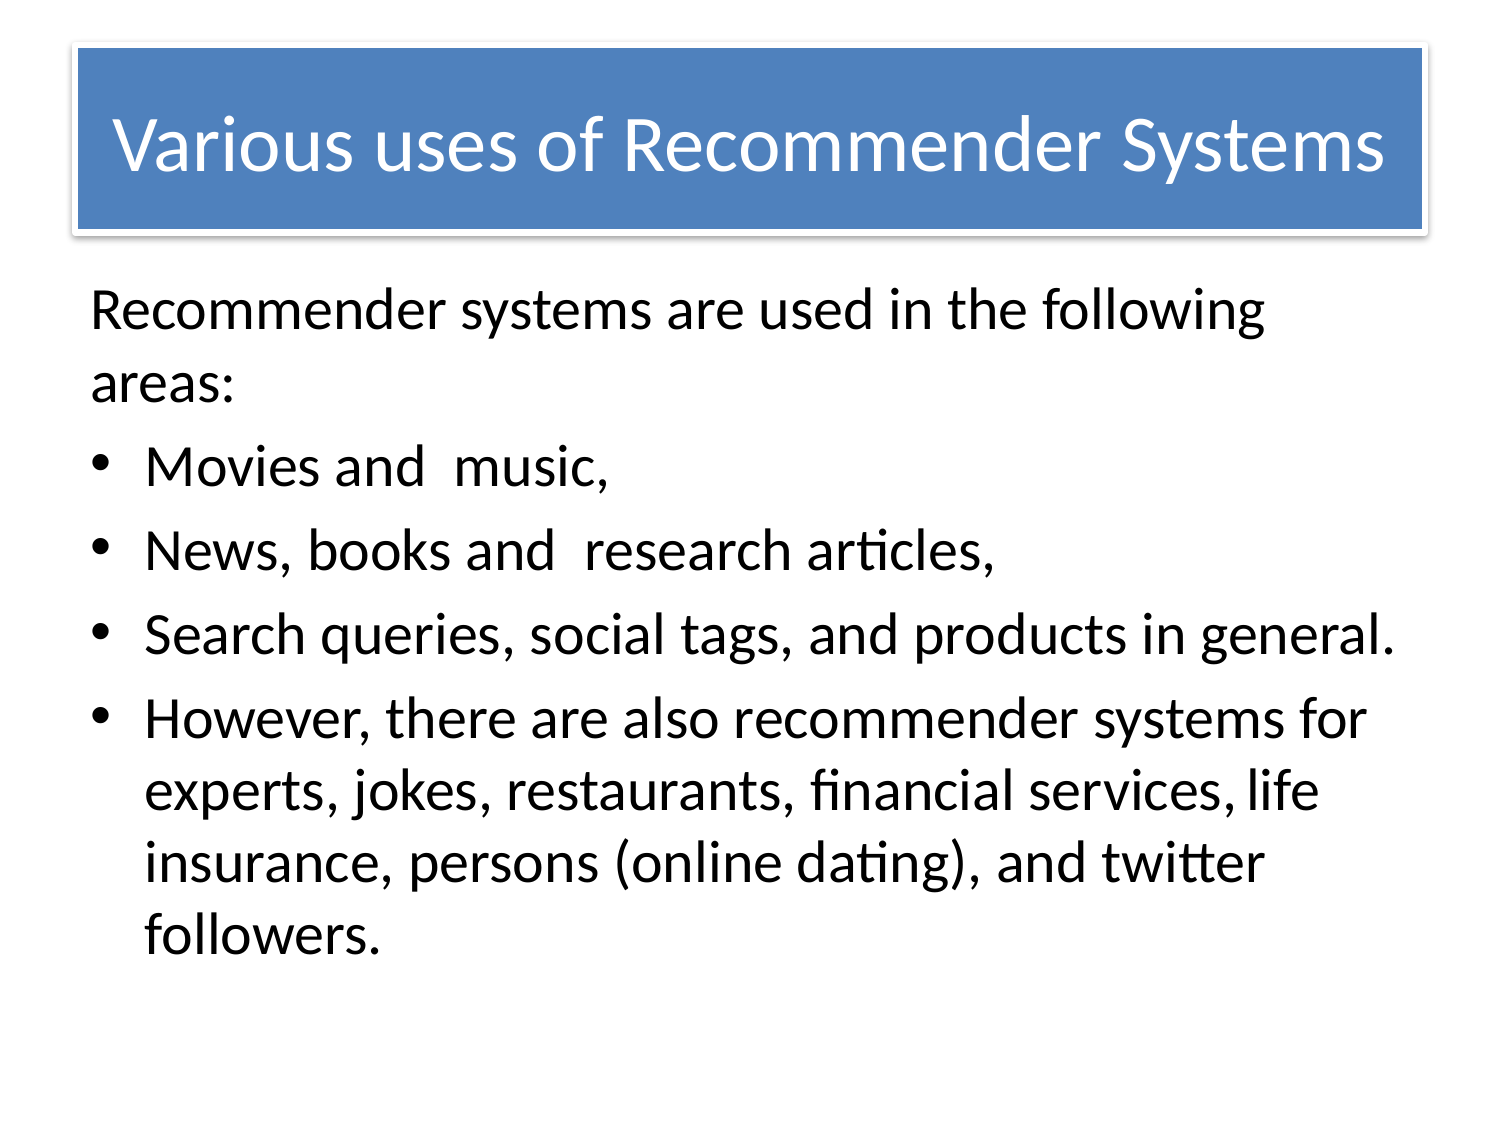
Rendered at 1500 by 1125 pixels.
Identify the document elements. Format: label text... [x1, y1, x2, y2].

list Recommender systems are used in the following areas: Movies and music, News, books and research articles, Search queries, social tags, and products in general. However, there are also recommender systems for experts, jokes, restaurants, financial services, life insurance, persons (online dating), and twitter followers. [75, 262, 1425, 1005]
title Various uses of Recommender Systems [72, 42, 1428, 236]
